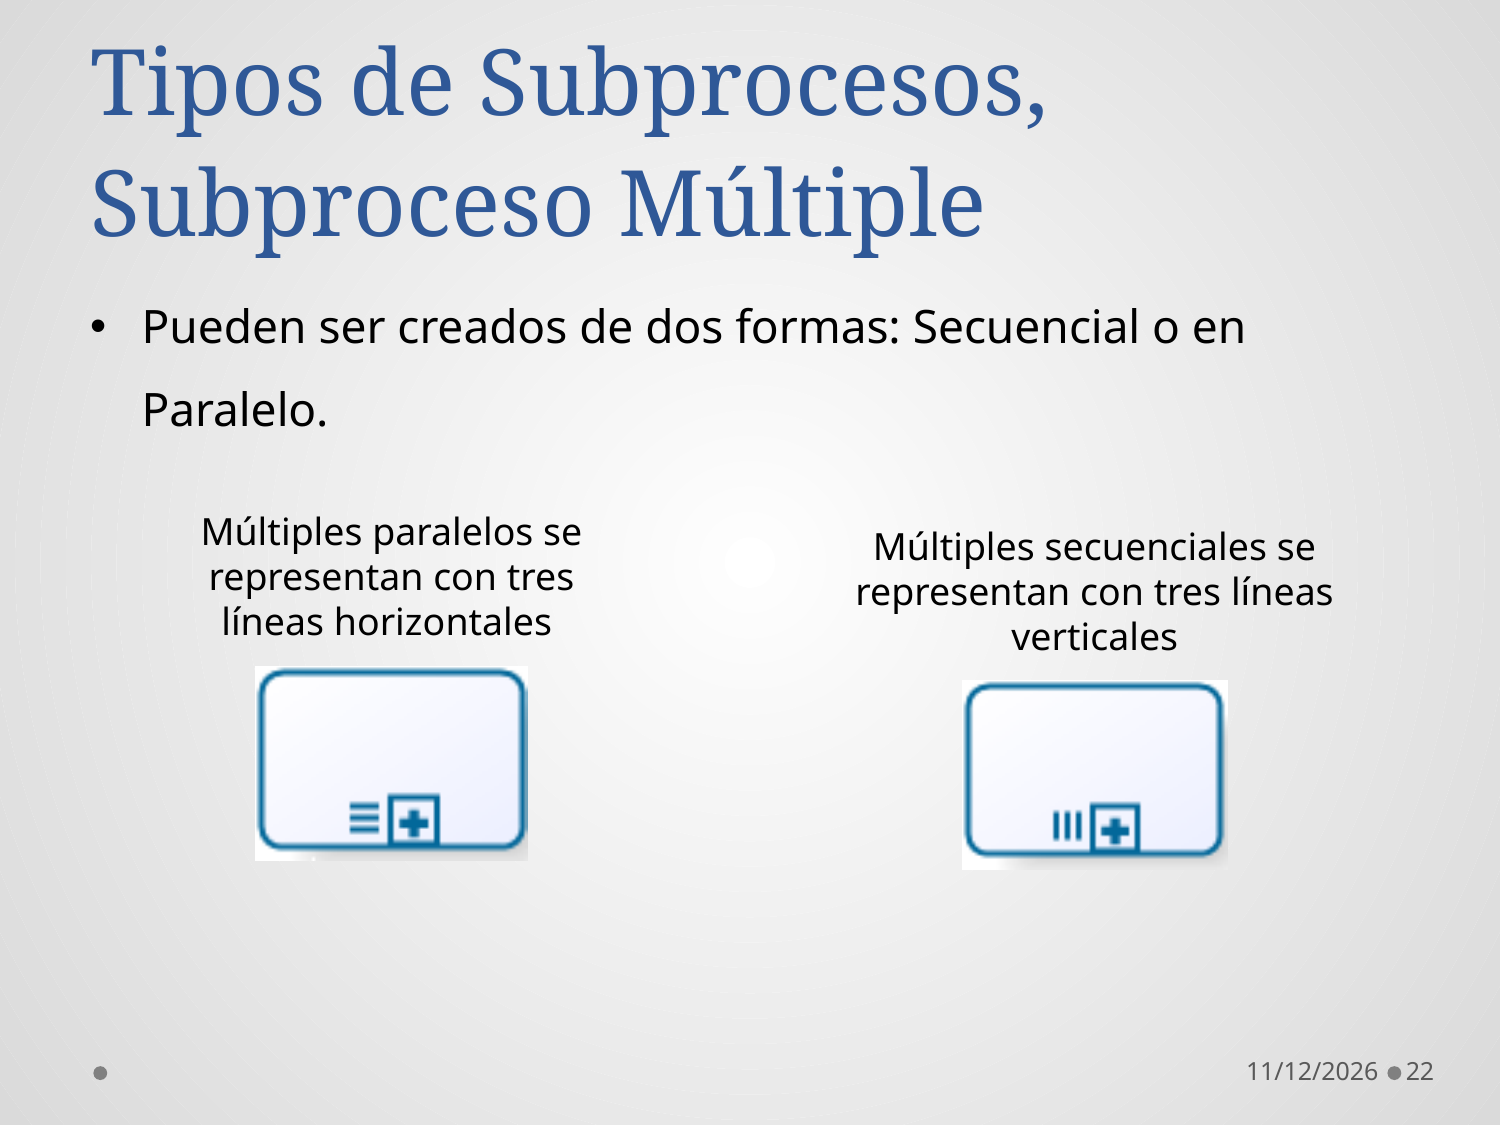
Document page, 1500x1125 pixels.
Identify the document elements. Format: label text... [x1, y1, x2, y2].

slide_number 22 [1401, 1042, 1494, 1103]
text_box Múltiples secuenciales se representan con tres líneas verticales [834, 515, 1356, 665]
picture [255, 666, 528, 861]
title Tipos de Subprocesos, Subproceso Múltiple [75, 0, 1425, 262]
list Pueden ser creados de dos formas: Secuencial o en Paralelo. [75, 262, 1425, 445]
text_box Múltiples paralelos se representan con tres líneas horizontales [147, 500, 636, 650]
picture [962, 679, 1228, 870]
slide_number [1043, 1042, 1386, 1103]
